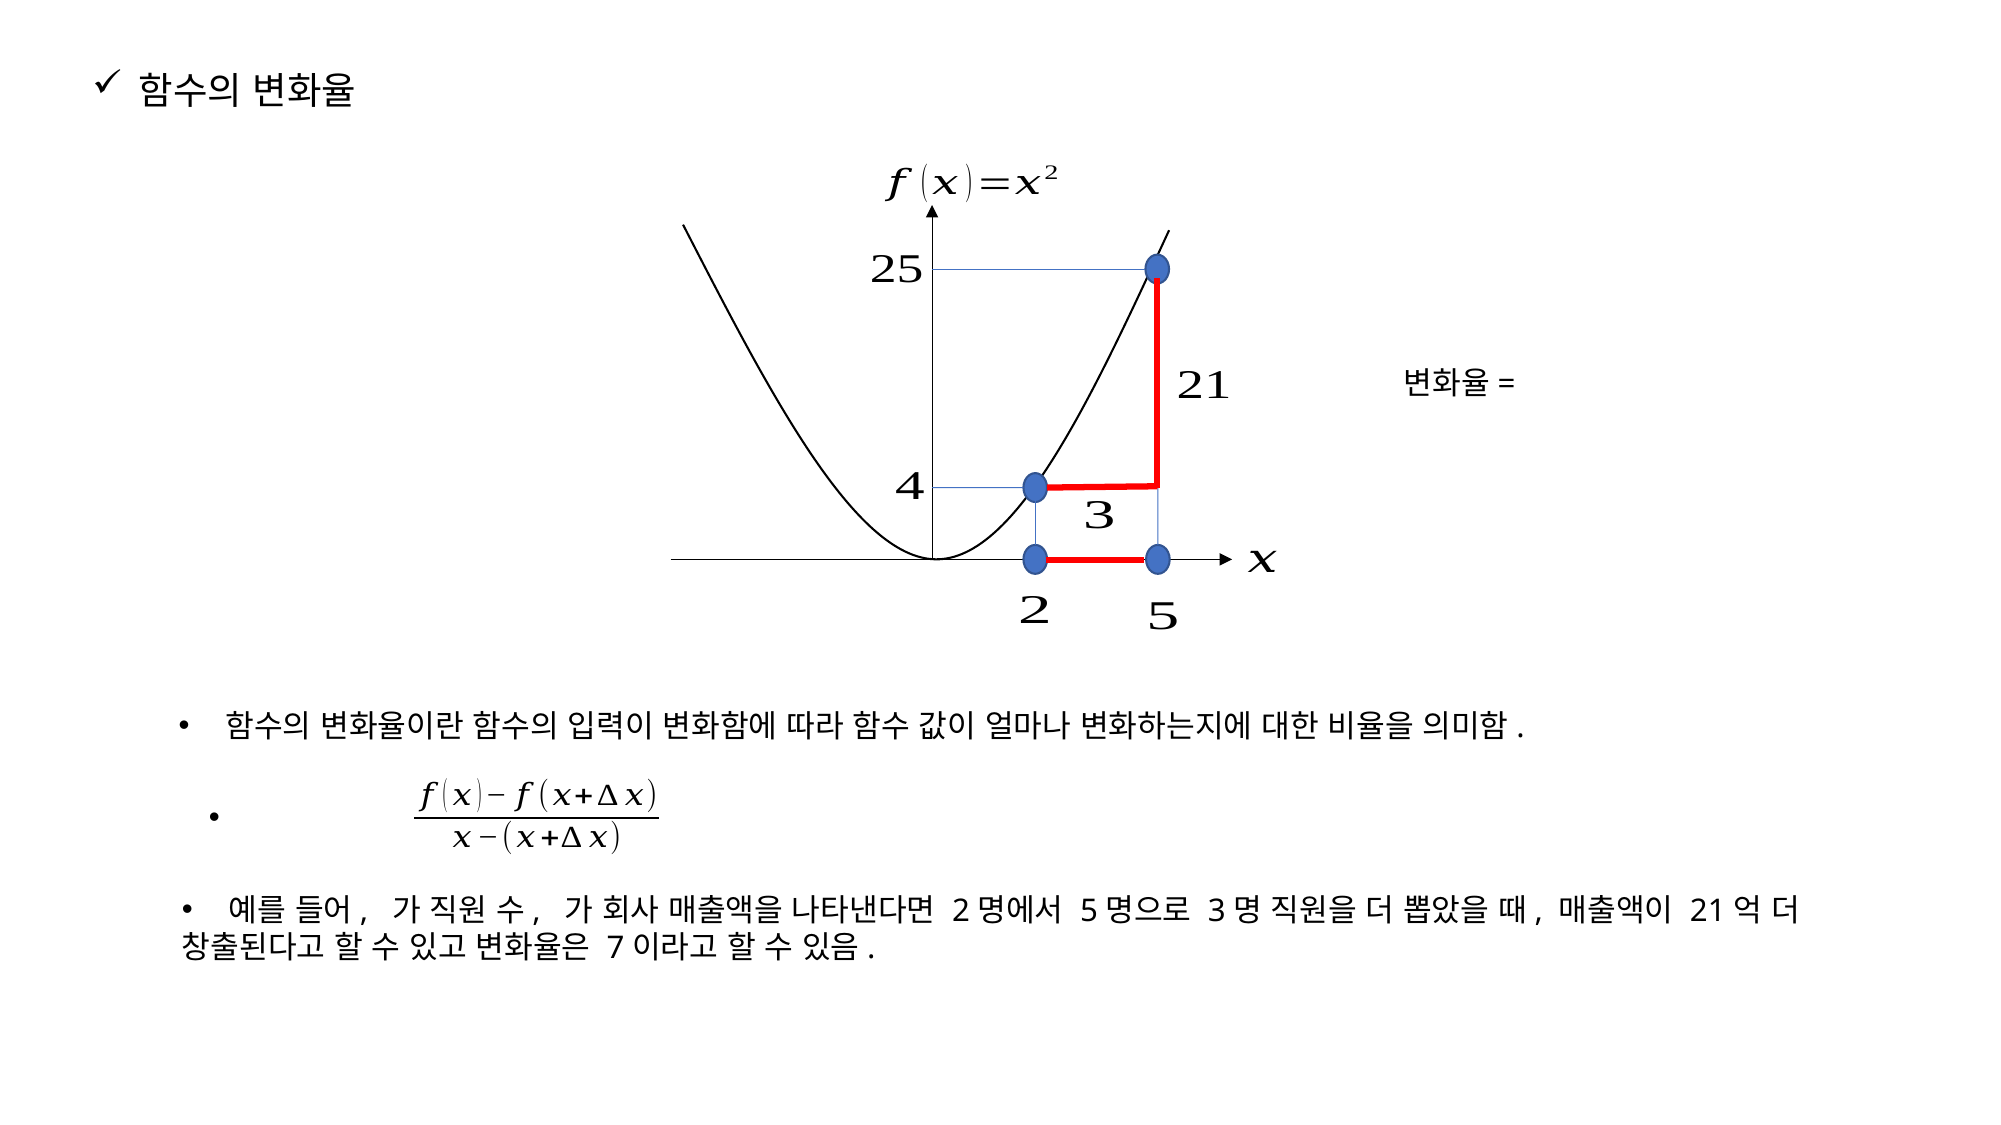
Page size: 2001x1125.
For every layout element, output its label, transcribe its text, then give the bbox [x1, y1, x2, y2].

text_box [1022, 543, 1048, 559]
text_box [682, 224, 932, 559]
text_box 함수의 변화율이란 함수의 입력이 변화함에 따라 함수 값이 얼마나 변화하는지에 대한 비율을 의미함. [163, 698, 1540, 751]
text_box [1144, 253, 1171, 285]
text_box [1145, 560, 1171, 575]
text_box [1022, 472, 1048, 504]
text_box [933, 270, 1148, 487]
text_box 함수의 변화율 [77, 59, 372, 120]
text_box [1145, 543, 1171, 559]
text_box [933, 489, 1026, 559]
text_box [933, 227, 1171, 269]
text_box [1022, 560, 1048, 575]
